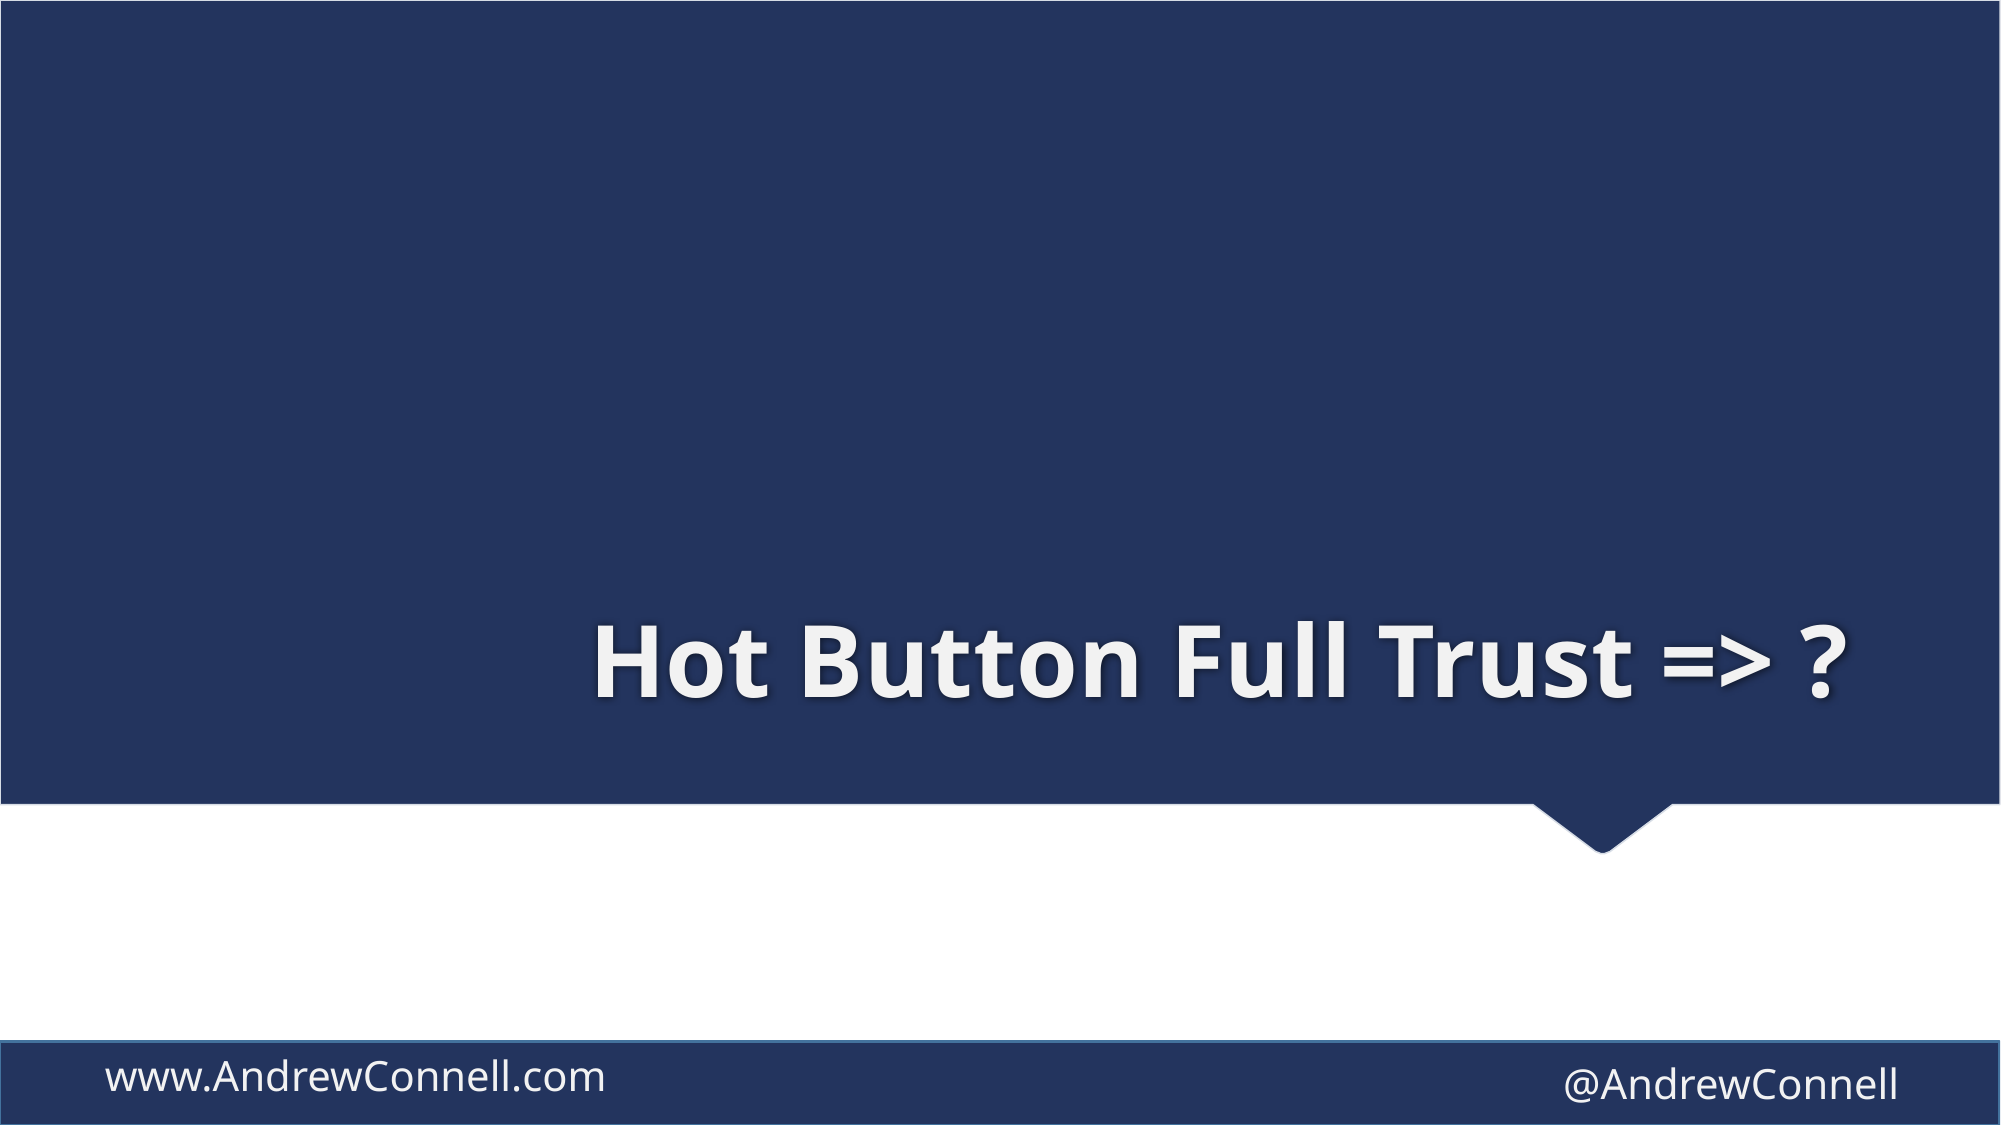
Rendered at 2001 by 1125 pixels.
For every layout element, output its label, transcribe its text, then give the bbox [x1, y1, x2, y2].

title Hot Button Full Trust => ? [132, 484, 1866, 726]
